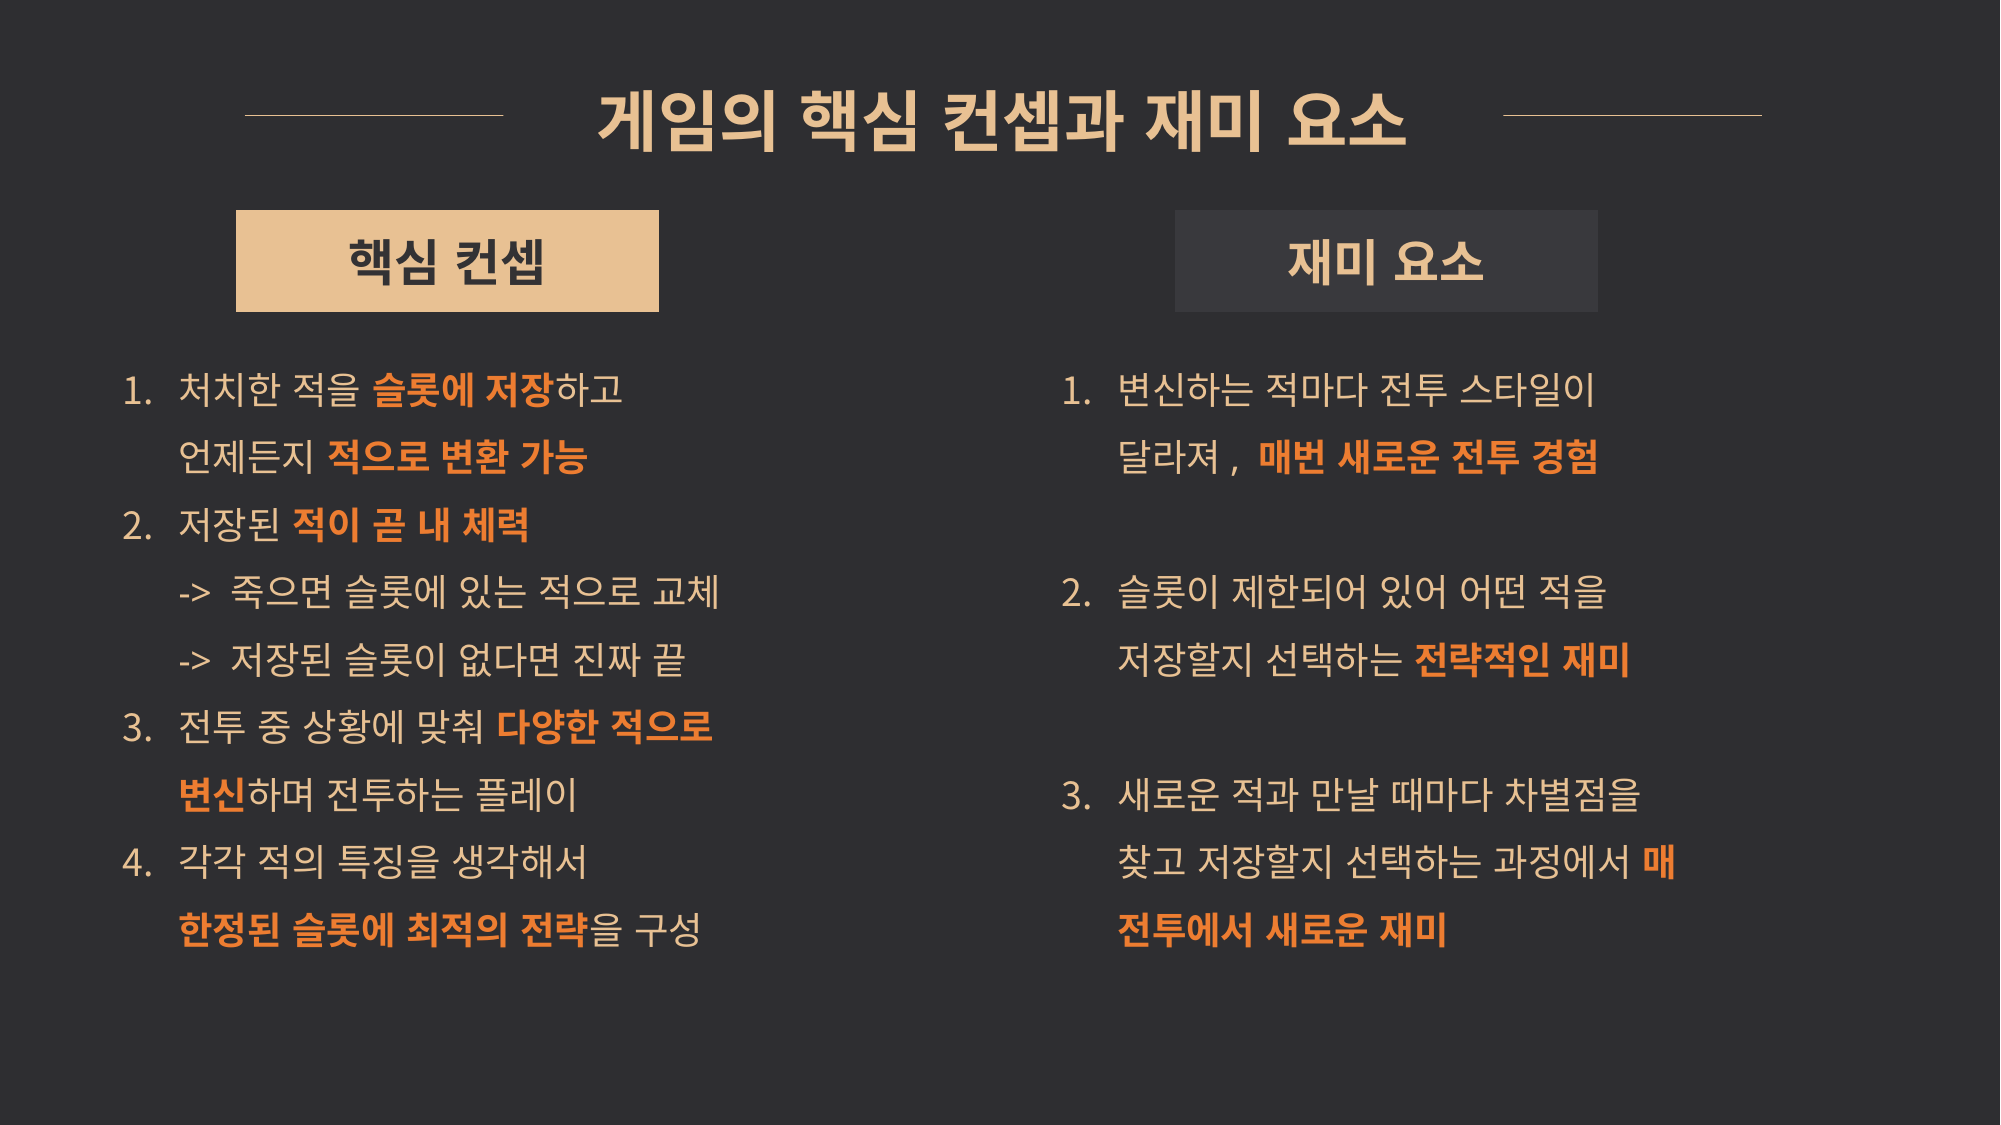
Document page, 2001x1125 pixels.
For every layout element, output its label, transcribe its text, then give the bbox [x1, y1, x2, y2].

text_box 변신하는 적마다 전투 스타일이 달라져, 매번 새로운 전투 경험 슬롯이 제한되어 있어 어떤 적을 저장할지 선택하는 전략적인 재미 새로운 적과 만날 때마다 차별점을 찾고 저장할지 선택하는 과정에서 매 전투에서 새로운 재미 [1046, 336, 1727, 960]
text_box 게임의 핵심 컨셉과 재미 요소 [503, 32, 1504, 115]
text_box 재미 요소 [1181, 216, 1593, 307]
text_box 게임의 핵심 컨셉과 재미 요소 [503, 116, 1504, 168]
text_box 핵심 컨셉 [242, 216, 654, 307]
text_box 처치한 적을 슬롯에 저장하고 언제든지 적으로 변환 가능 저장된 적이 곧 내 체력 -> 죽으면 슬롯에 있는 적으로 교체 -> 저장된 슬롯이 없다면 진짜 끝 전투 중 상황에 맞춰 다양한 적으로 변신하며 전투하는 플레이 각각 적의 특징을 생각해서 한정된 슬롯에 최적의 전략을 구성 [107, 336, 805, 960]
